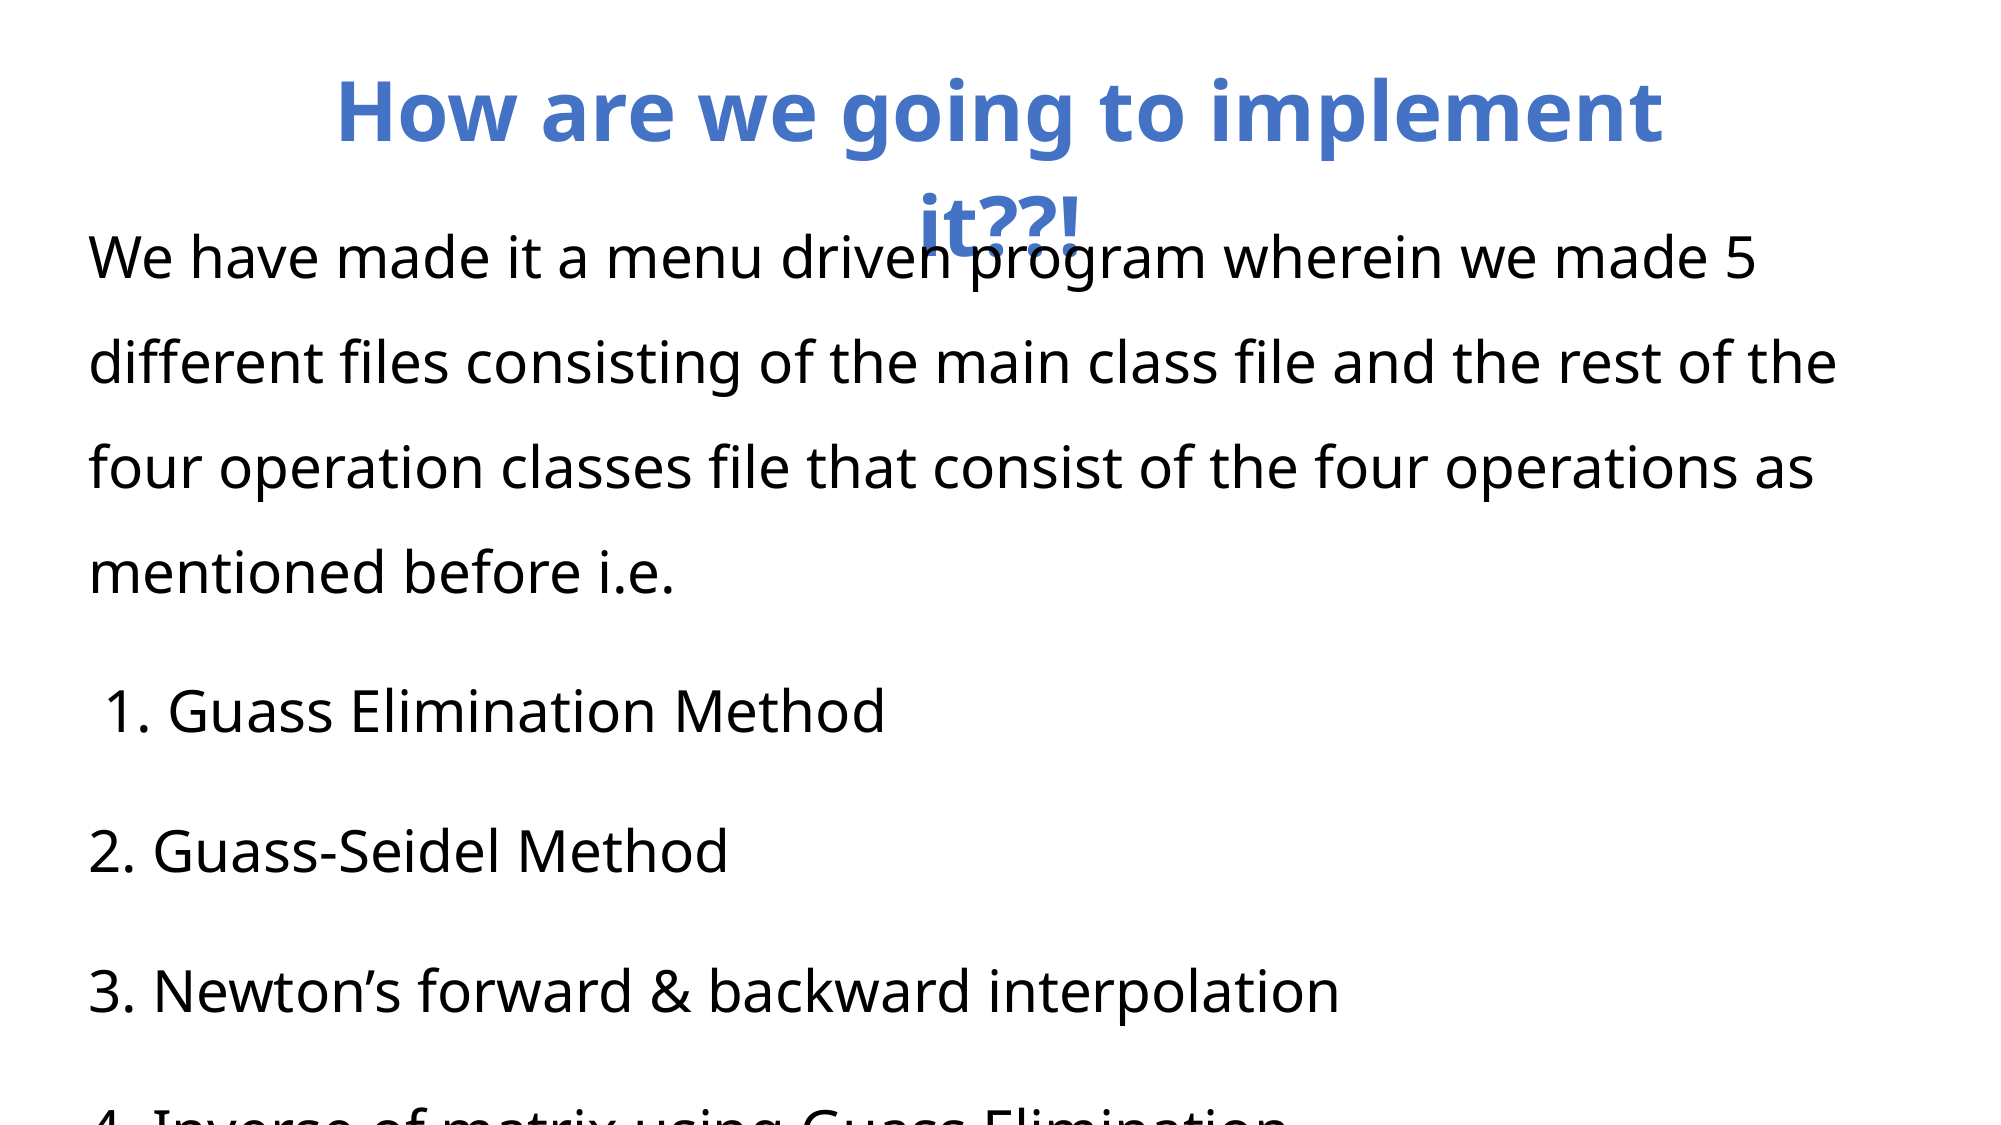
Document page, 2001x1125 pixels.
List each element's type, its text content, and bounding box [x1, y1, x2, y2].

text_box We have made it a menu driven program wherein we made 5 different files consisting of the main class file and the rest of the four operation classes file that consist of the four operations as mentioned before i.e. 1. Guass Elimination Method 2. Guass-Seidel Method 3. Newton’s forward & backward interpolation 4. Inverse of matrix using Guass Elimination [73, 177, 1975, 1125]
text_box How are we going to implement it??! [259, 36, 1741, 177]
